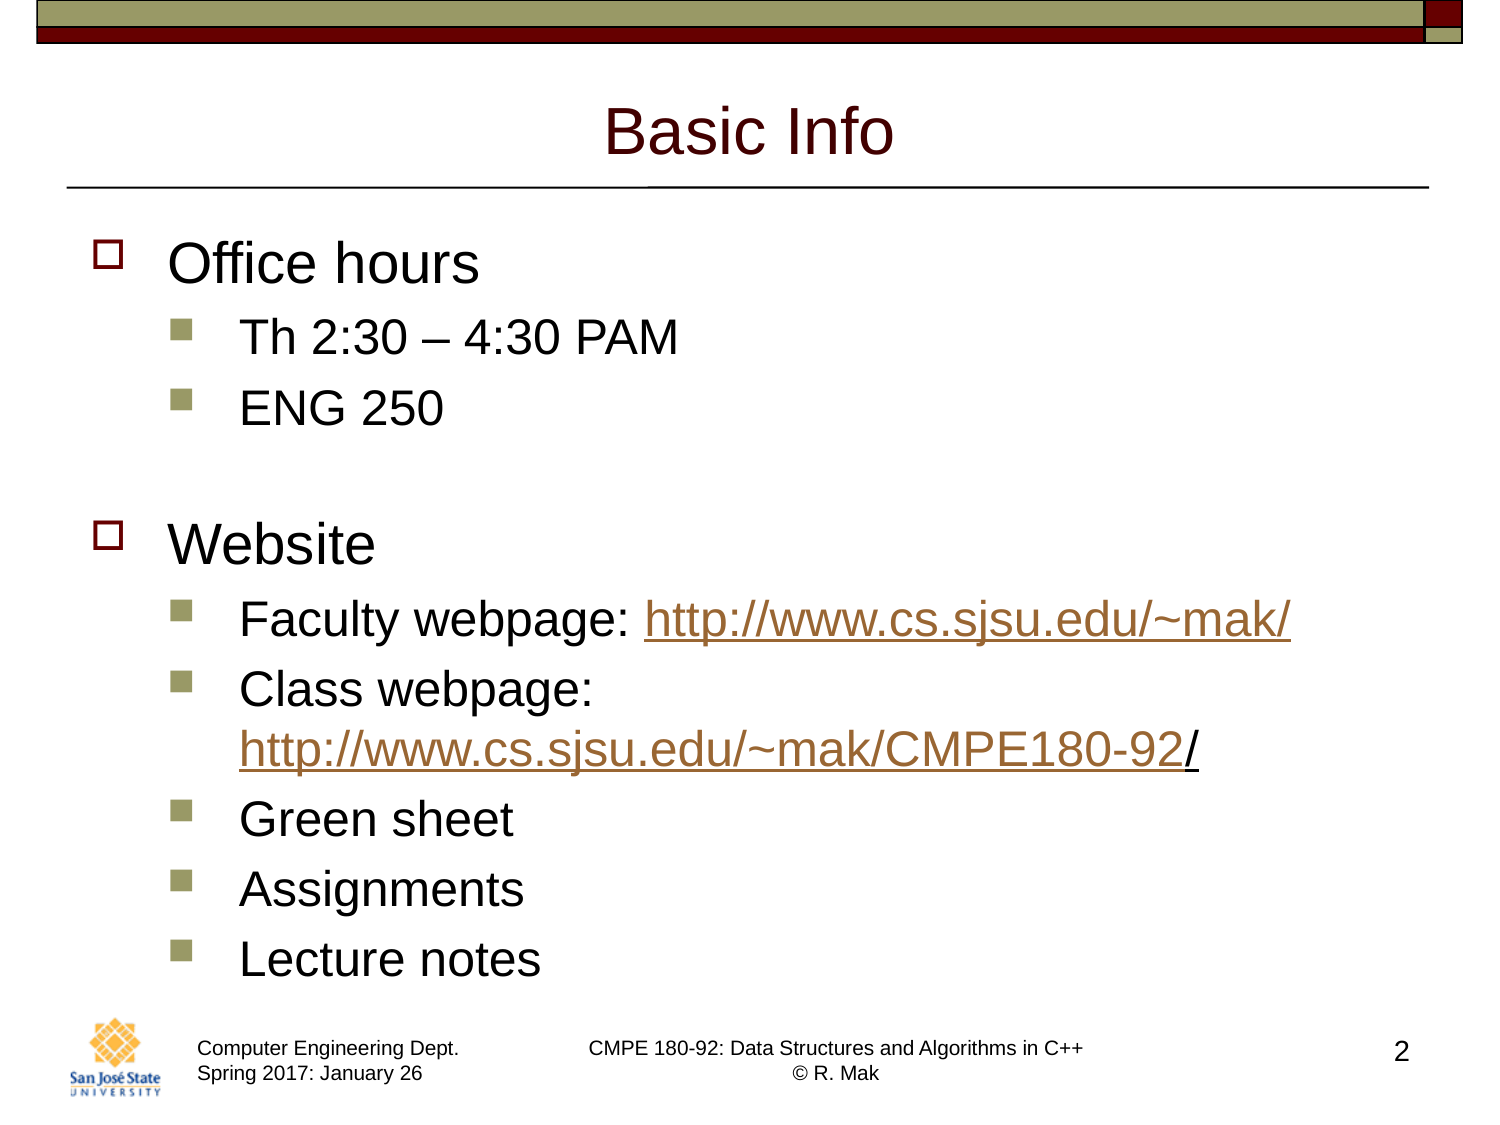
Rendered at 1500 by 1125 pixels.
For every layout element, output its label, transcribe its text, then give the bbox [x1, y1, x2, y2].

picture [60, 1012, 166, 1112]
slide_number 2 [1112, 1025, 1425, 1100]
list Office hours Th 2:30 – 4:30 PAM ENG 250 Website Faculty webpage: http://www.cs.sjsu.edu/~mak/ Class webpage: http://www.cs.sjsu.edu/~mak/CMPE180-92/ Green sheet Assignments Lecture notes [75, 217, 1425, 1011]
title Basic Info [75, 67, 1425, 175]
